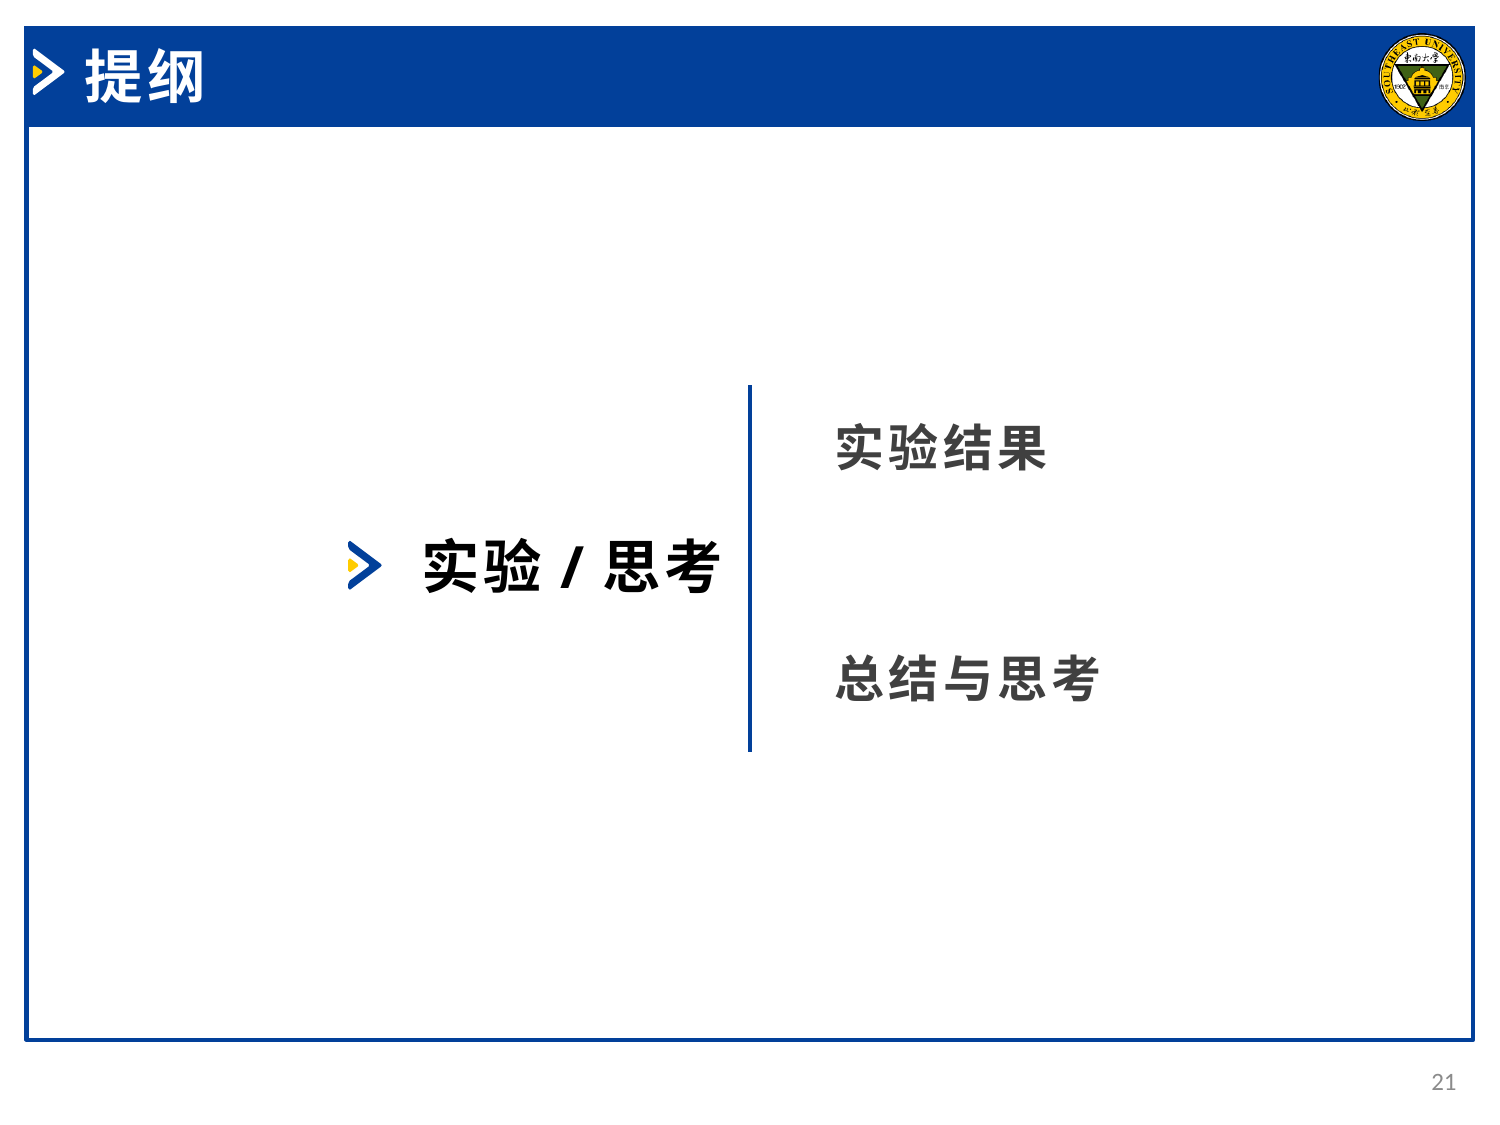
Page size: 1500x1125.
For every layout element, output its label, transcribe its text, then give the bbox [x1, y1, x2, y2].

picture [1378, 33, 1467, 121]
slide_number 21 [1382, 1051, 1472, 1111]
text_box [348, 385, 1275, 752]
text_box 提纲 [70, 32, 605, 118]
